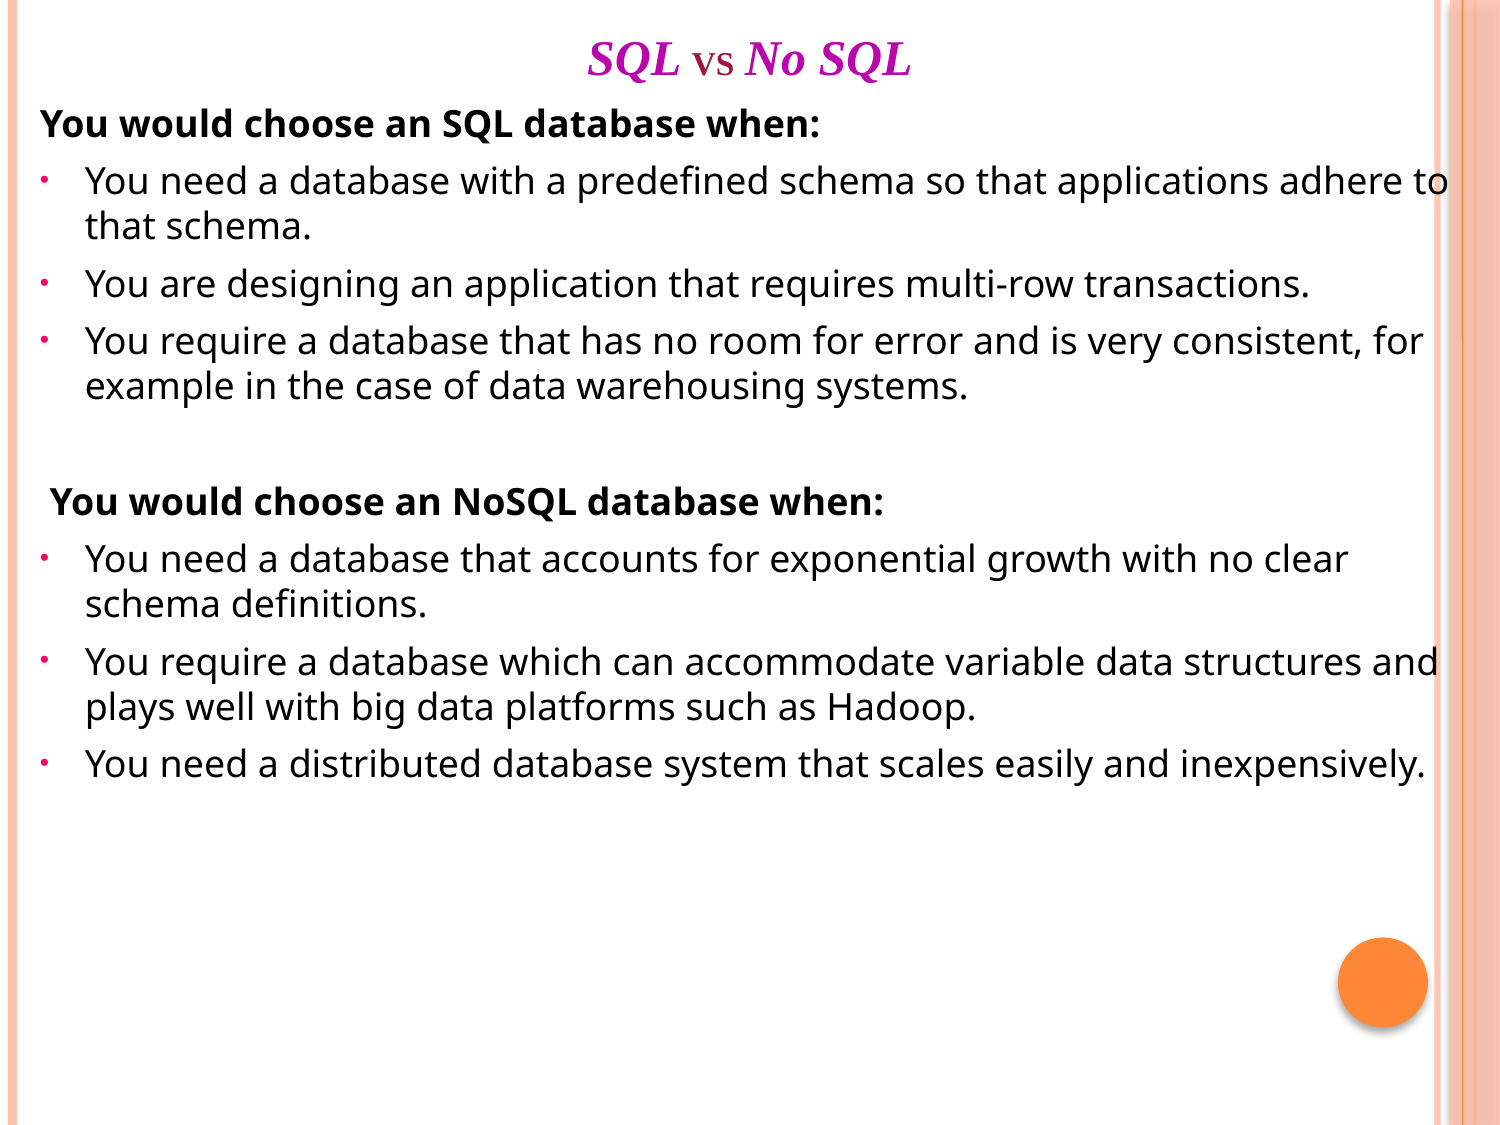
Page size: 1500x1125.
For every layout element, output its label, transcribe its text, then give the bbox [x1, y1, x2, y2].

title SQL VS No SQL [137, 12, 1363, 92]
list You would choose an SQL database when: You need a database with a predefined schema so that applications adhere to that schema. You are designing an application that requires multi-row transactions. You require a database that has no room for error and is very consistent, for example in the case of data warehousing systems. You would choose an NoSQL database when: You need a database that accounts for exponential growth with no clear schema definitions. You require a database which can accommodate variable data structures and plays well with big data platforms such as Hadoop. You need a distributed database system that scales easily and inexpensively. [24, 92, 1488, 1125]
